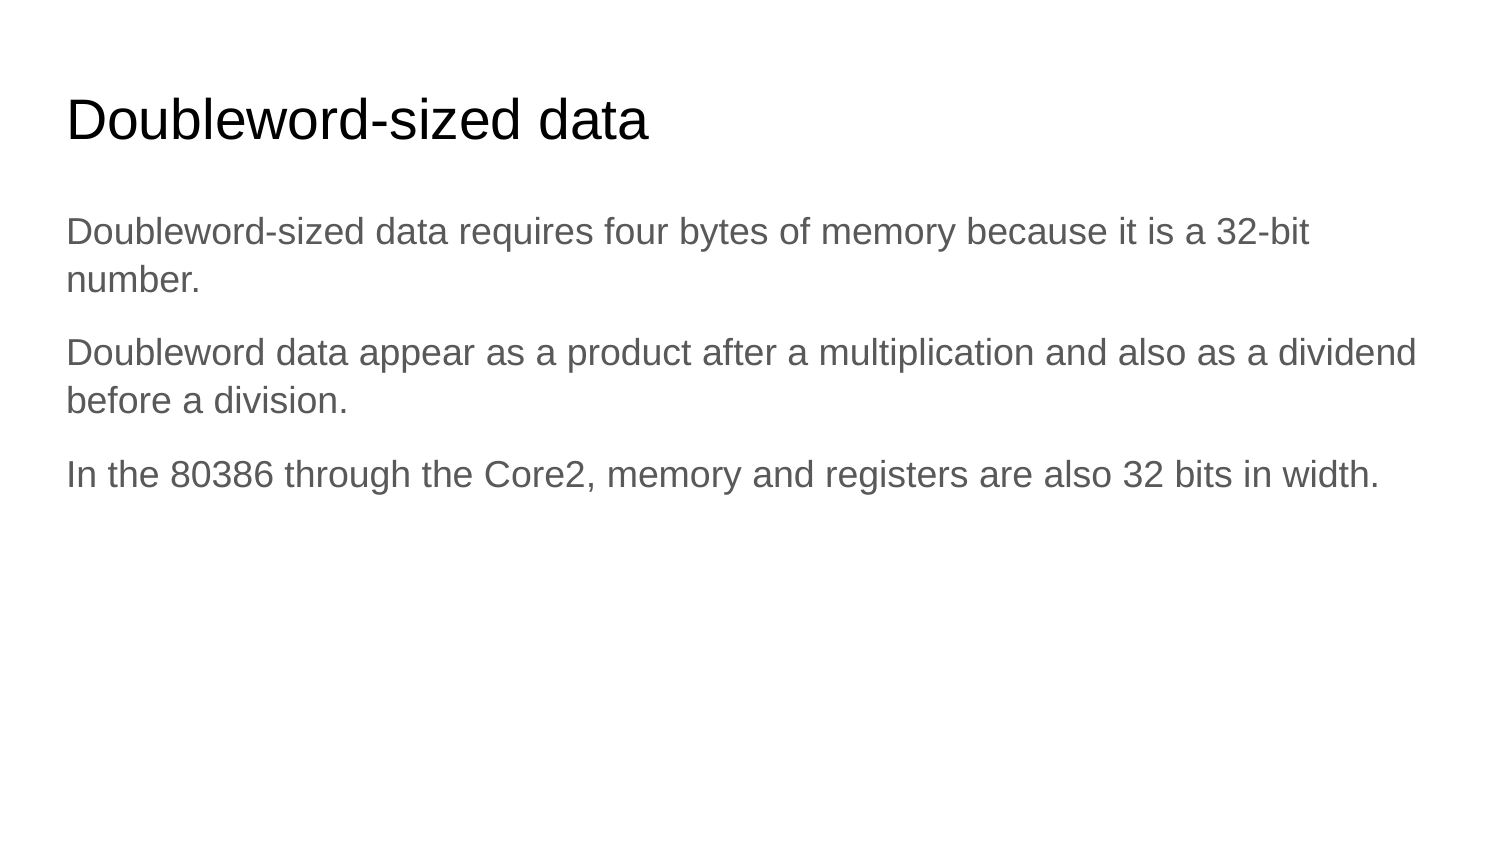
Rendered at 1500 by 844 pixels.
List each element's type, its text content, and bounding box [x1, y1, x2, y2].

list Doubleword-sized data requires four bytes of memory because it is a 32-bit number. Doubleword data appear as a product after a multiplication and also as a dividend before a division. In the 80386 through the Core2, memory and registers are also 32 bits in width. [51, 189, 1449, 750]
title Doubleword-sized data [51, 72, 1449, 167]
